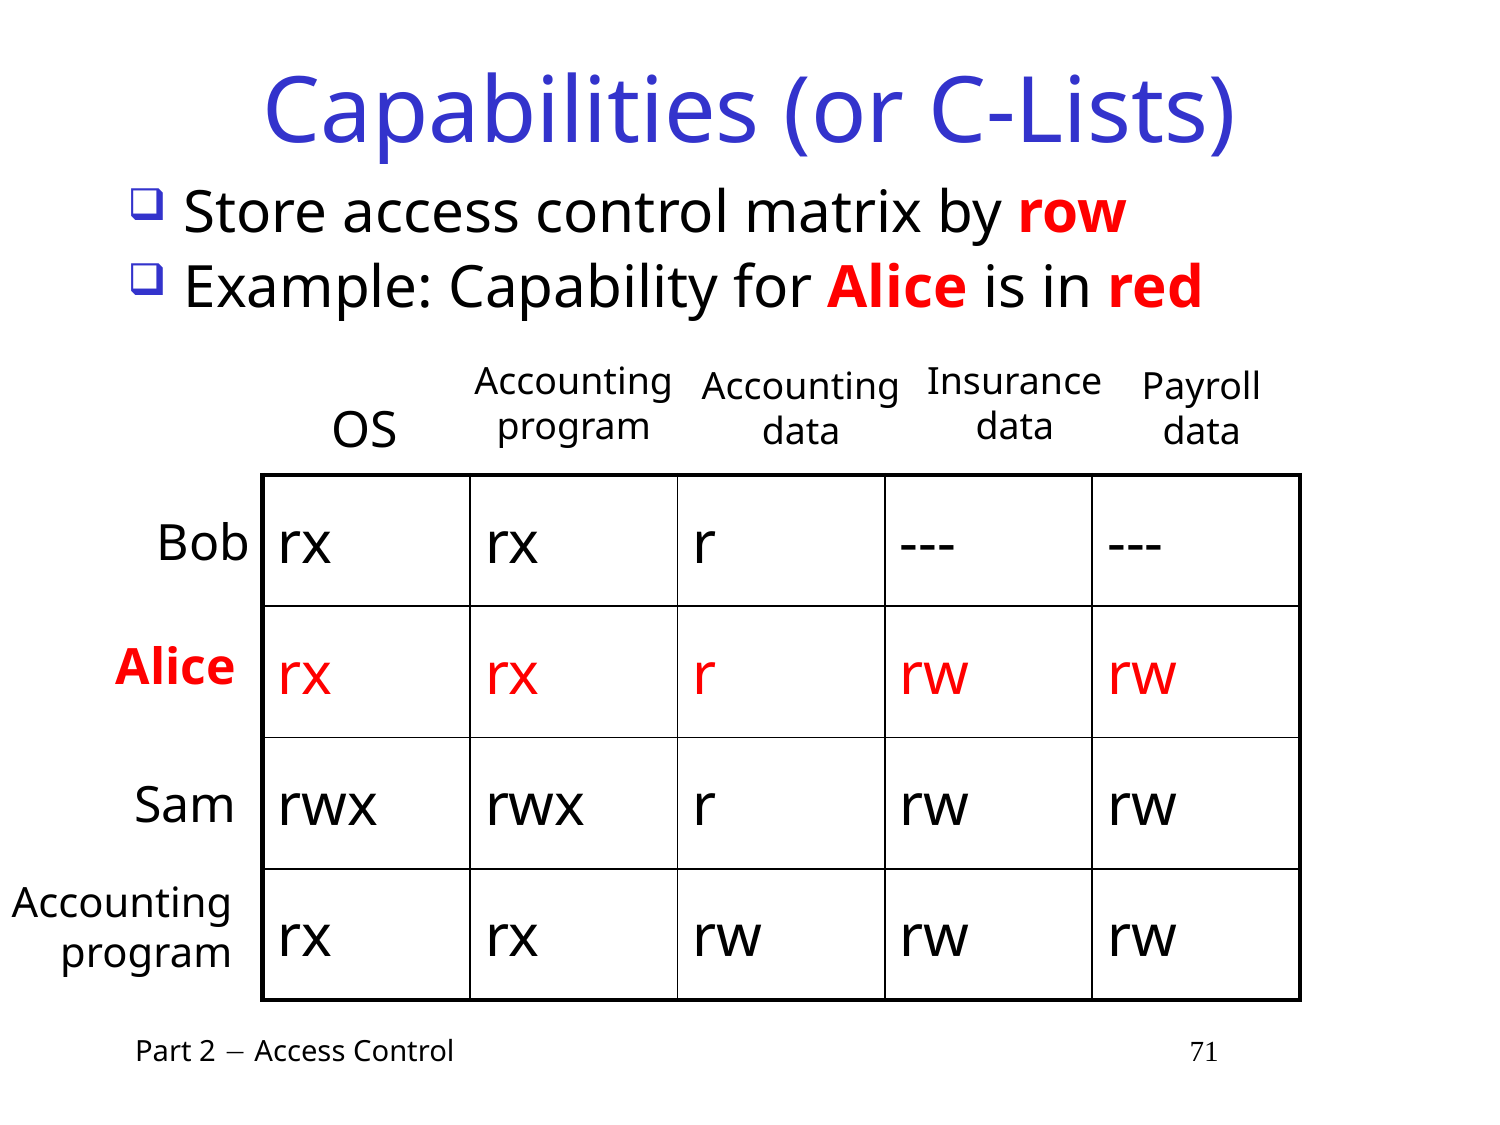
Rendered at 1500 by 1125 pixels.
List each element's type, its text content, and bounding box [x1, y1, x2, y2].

text_box Bob [142, 502, 266, 578]
table_cell rwx [265, 738, 469, 868]
table_cell rx [471, 870, 677, 998]
title Capabilities (or C-Lists) [112, 24, 1388, 174]
table_cell rw [886, 870, 1091, 998]
table_cell r [678, 738, 884, 868]
table_cell rw [1093, 738, 1298, 868]
text_box Insurance data [912, 349, 1118, 455]
table_header --- [886, 477, 1091, 605]
table_cell rw [886, 607, 1091, 737]
table_header rx [471, 477, 677, 605]
table_header rx [265, 477, 469, 605]
text_box Payroll data [1126, 355, 1277, 460]
table_cell rw [886, 738, 1091, 868]
table_cell rwx [471, 738, 677, 868]
text_box OS [316, 390, 413, 465]
text_box Accounting program [459, 349, 688, 455]
table_cell rw [678, 870, 884, 998]
table_cell rx [265, 870, 469, 998]
table_cell rx [471, 607, 677, 737]
table_cell r [678, 607, 884, 737]
table_cell rw [1093, 870, 1298, 998]
table_header r [678, 477, 884, 605]
text_box Accounting data [686, 355, 916, 460]
text_box Alice [100, 627, 251, 703]
text_box Sam [119, 765, 252, 840]
table_cell rw [1093, 607, 1298, 737]
list Store access control matrix by row Example: Capability for Alice is in red [112, 174, 1388, 363]
footer Part 2  Access Control 71 [112, 1024, 1401, 1101]
table_header --- [1093, 477, 1298, 605]
text_box Accounting program [0, 868, 248, 984]
table_cell rx [265, 607, 469, 737]
